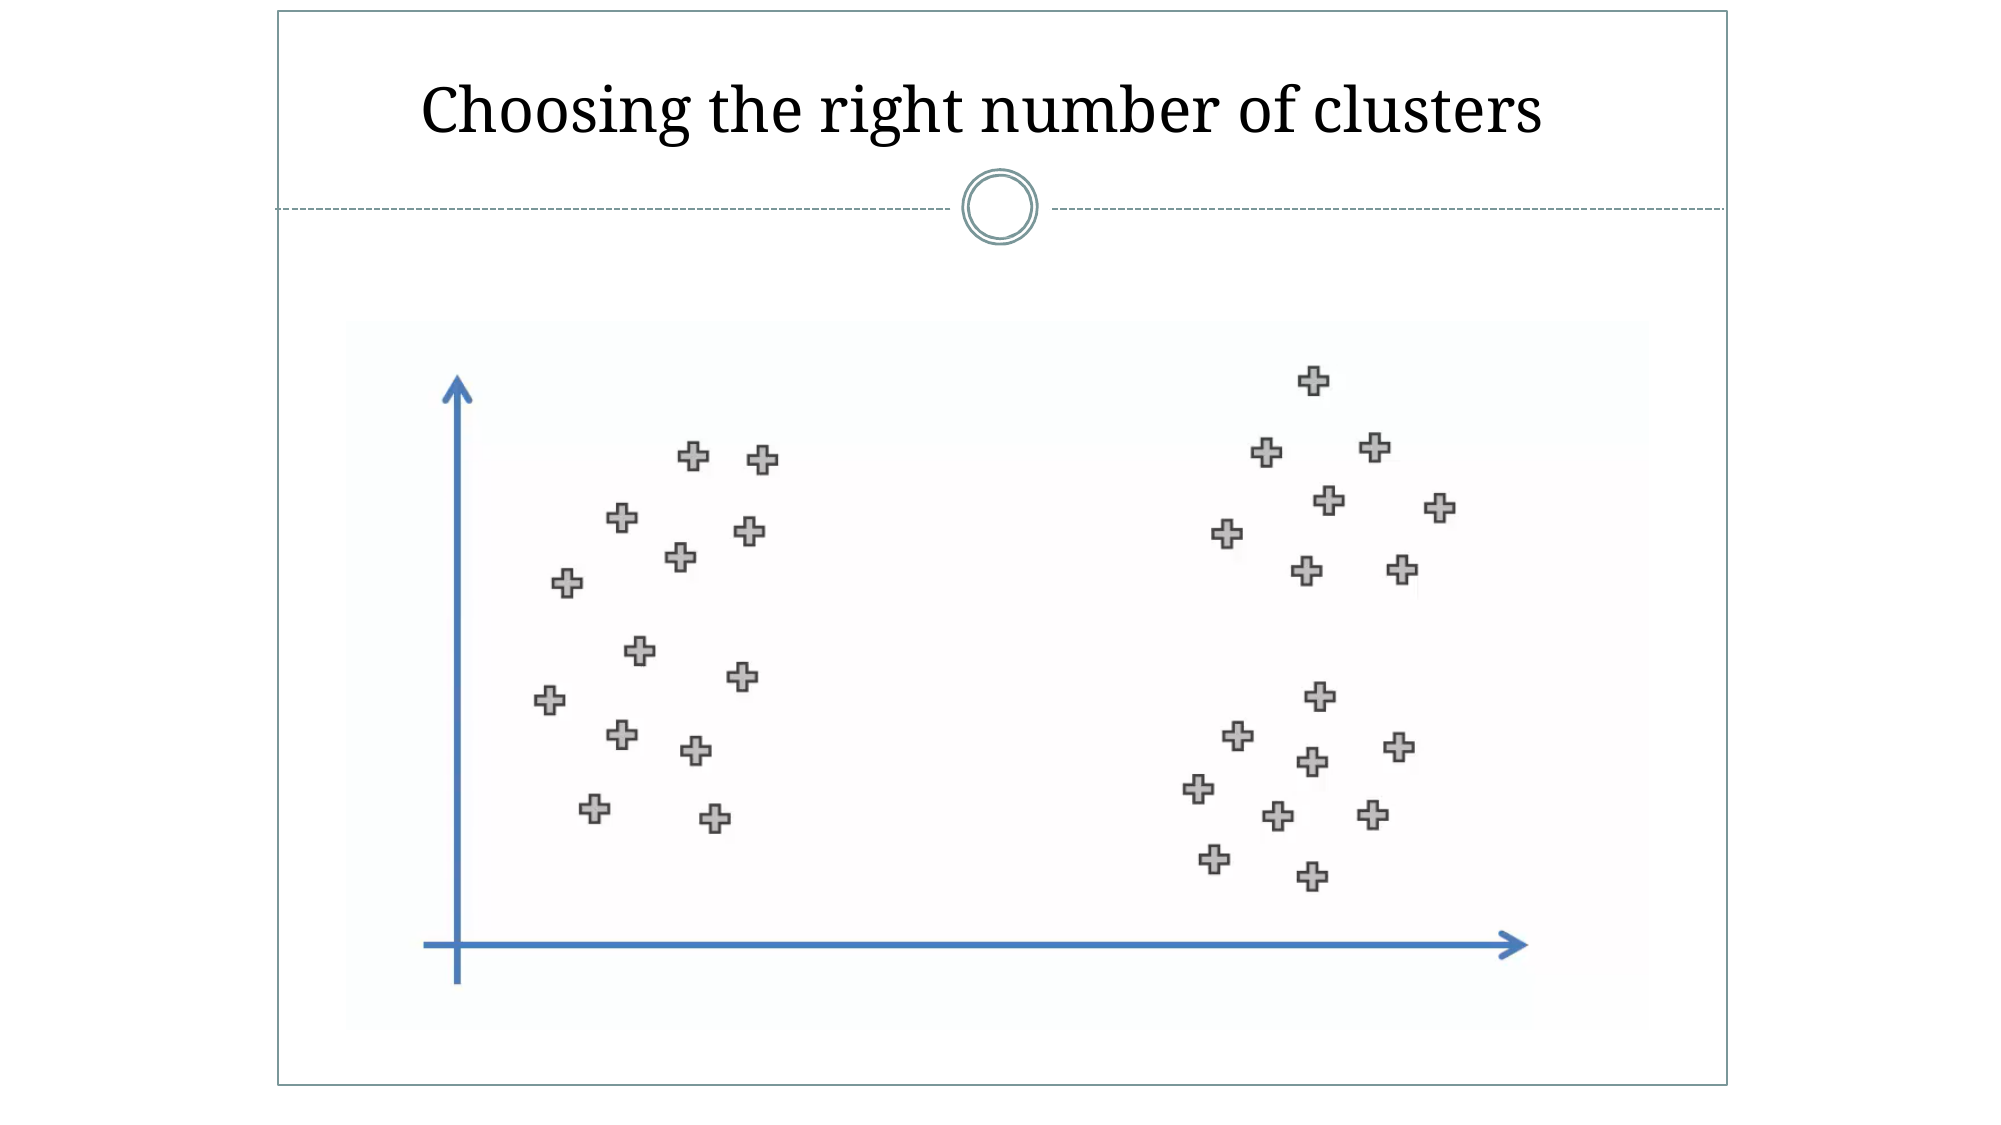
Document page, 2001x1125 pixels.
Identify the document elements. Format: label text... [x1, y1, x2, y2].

title Choosing the right number of clusters [417, 11, 1618, 202]
text_box [970, 202, 1030, 237]
text_box [961, 202, 1039, 246]
picture [346, 321, 1649, 1030]
text_box [950, 202, 1051, 257]
text_box [278, 11, 1728, 1086]
